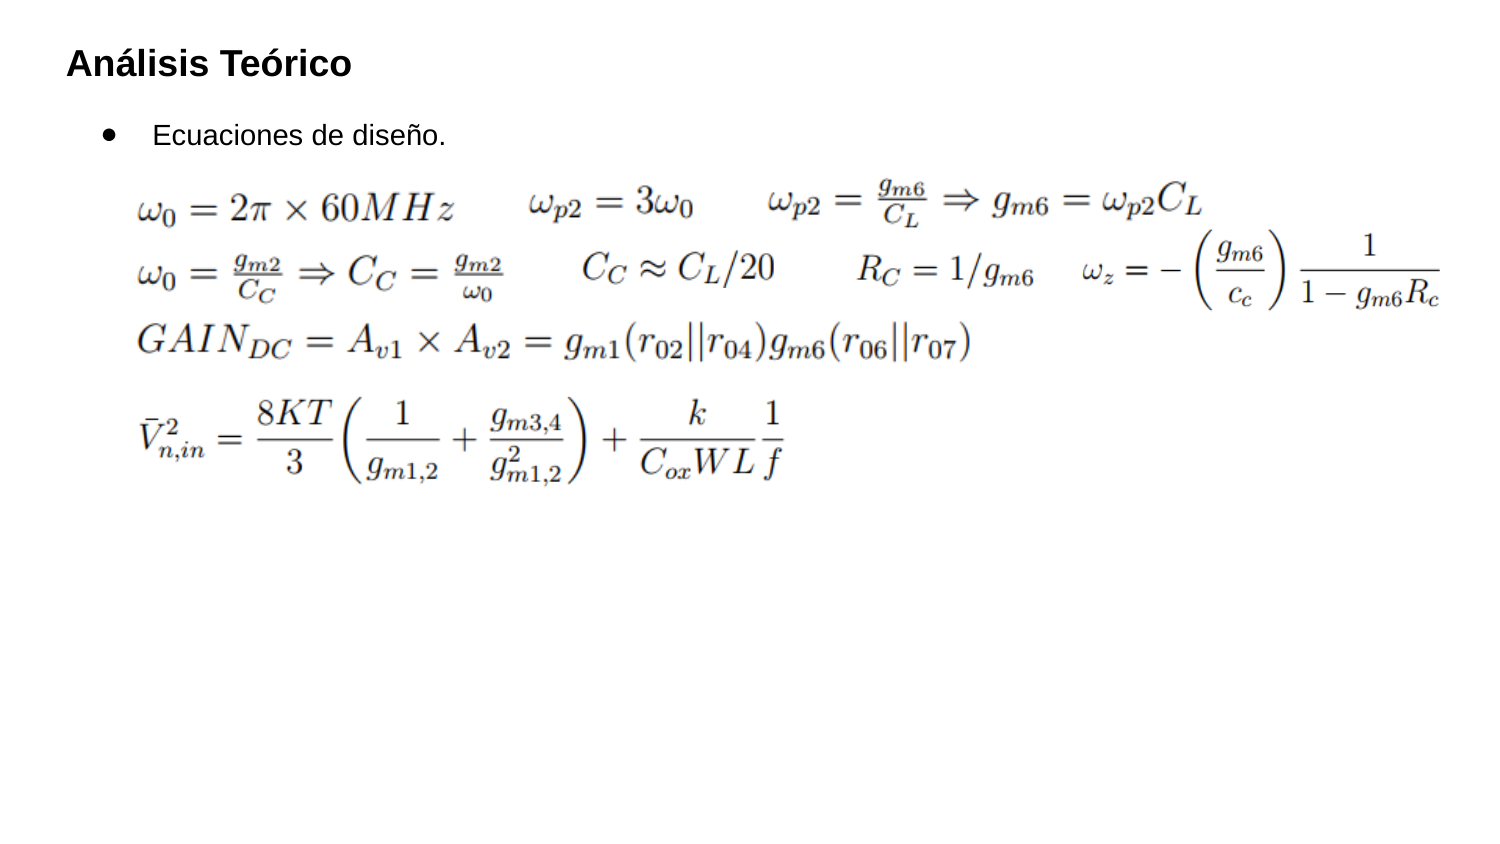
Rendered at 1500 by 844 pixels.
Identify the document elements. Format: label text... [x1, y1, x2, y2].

picture [130, 173, 459, 239]
picture [851, 240, 1044, 297]
text_box Análisis Teórico [51, 24, 1449, 98]
picture [130, 249, 512, 312]
text_box Ecuaciones de diseño. [62, 101, 1445, 516]
picture [761, 172, 1455, 318]
picture [130, 314, 980, 369]
picture [130, 380, 796, 492]
picture [526, 173, 699, 232]
picture [579, 249, 785, 288]
